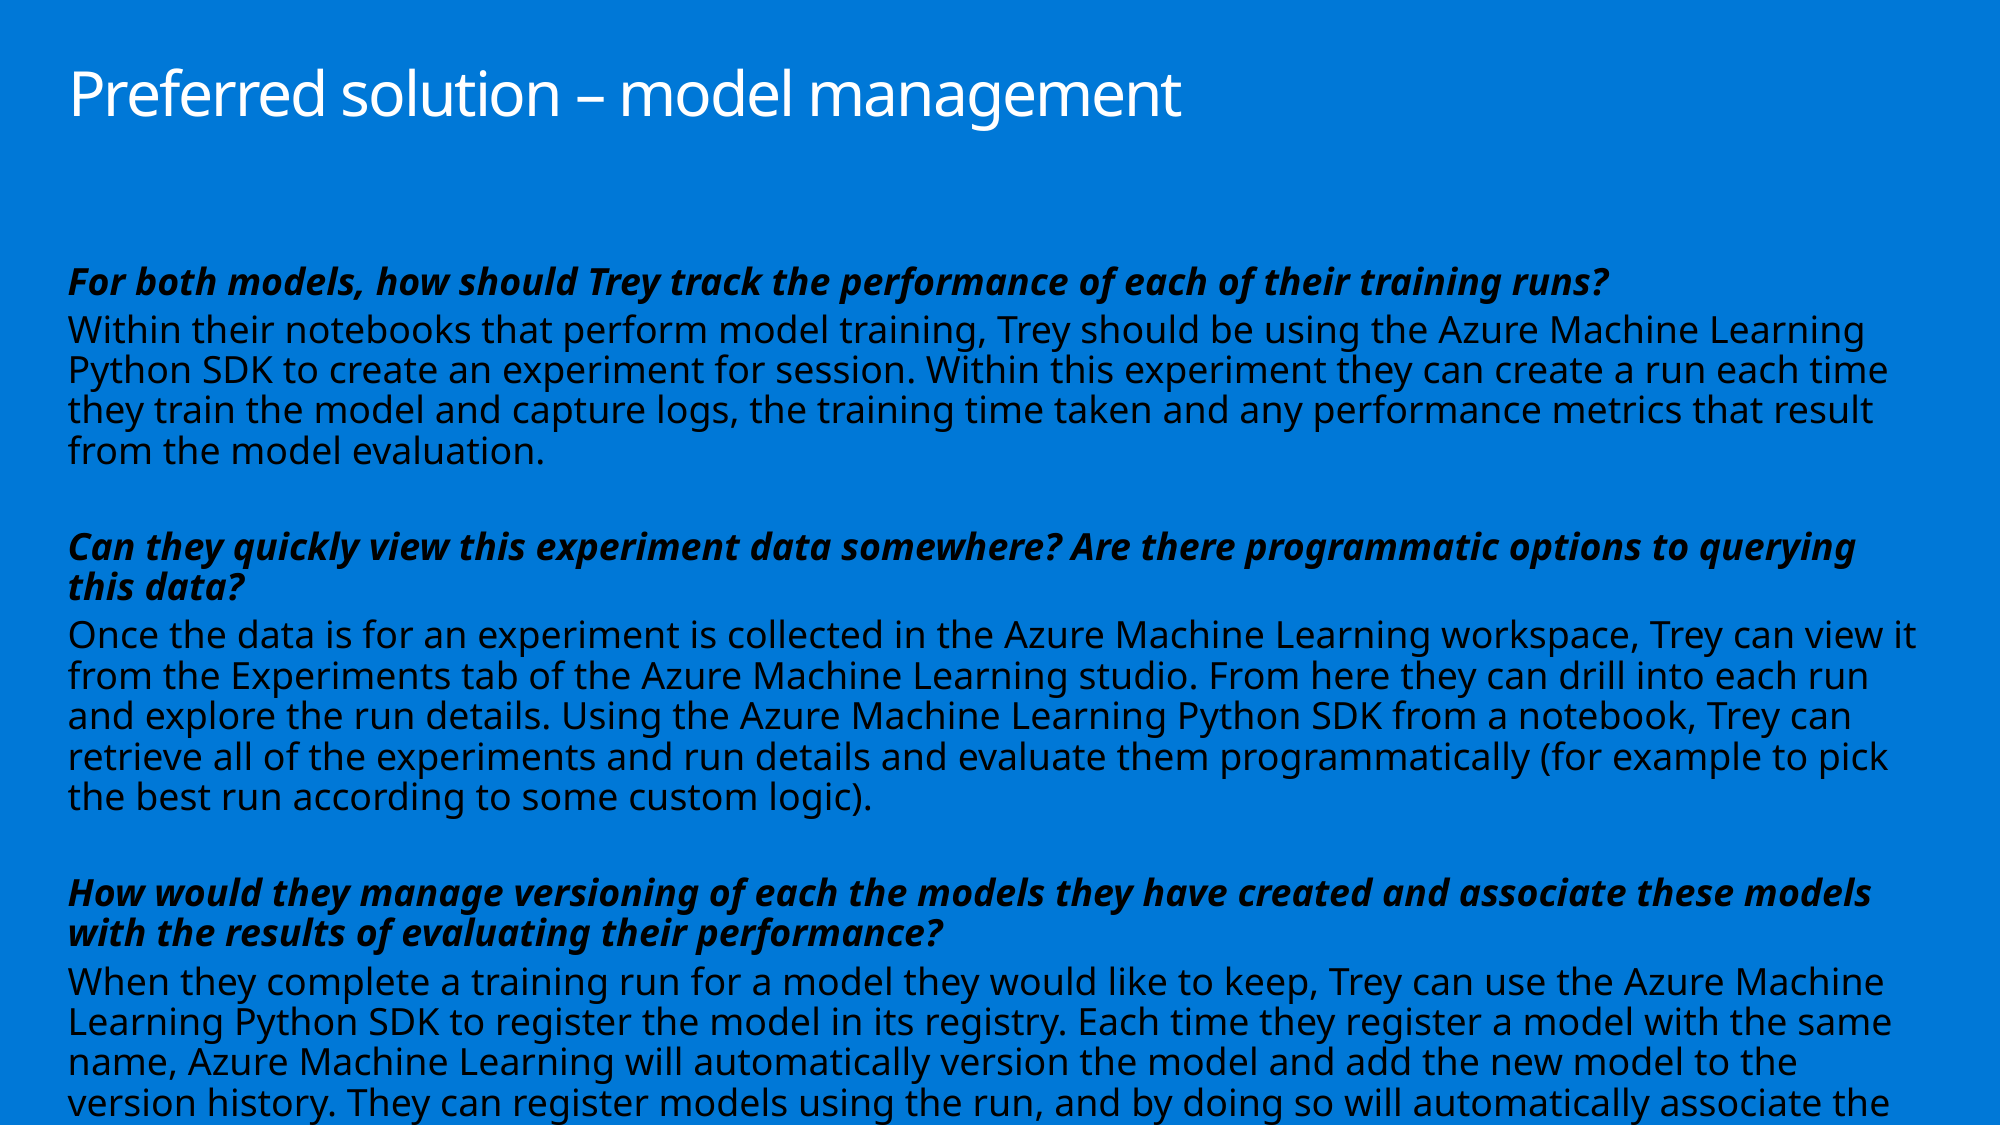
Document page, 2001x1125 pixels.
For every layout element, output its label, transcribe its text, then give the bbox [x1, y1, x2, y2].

title Preferred solution – model management [44, 47, 1957, 196]
list For both models, how should Trey track the performance of each of their training runs? Within their notebooks that perform model training, Trey should be using the Azure Machine Learning Python SDK to create an experiment for session. Within this experiment they can create a run each time they train the model and capture logs, the training time taken and any performance metrics that result from the model evaluation. Can they quickly view this experiment data somewhere? Are there programmatic options to querying this data? Once the data is for an experiment is collected in the Azure Machine Learning workspace, Trey can view it from the Experiments tab of the Azure Machine Learning studio. From here they can drill into each run and explore the run details. Using the Azure Machine Learning Python SDK from a notebook, Trey can retrieve all of the experiments and run details and evaluate them programmatically (for example to pick the best run according to some custom logic). How would they manage versioning of each the models they have created and associate these models with the results of evaluating their performance? When they complete a training run for a model they would like to keep, Trey can use the Azure Machine Learning Python SDK to register the model in its registry. Each time they register a model with the same name, Azure Machine Learning will automatically version the model and add the new model to the version history. They can register models using the run, and by doing so will automatically associate the model with run and the performance metrics it contains. [43, 247, 1956, 1069]
